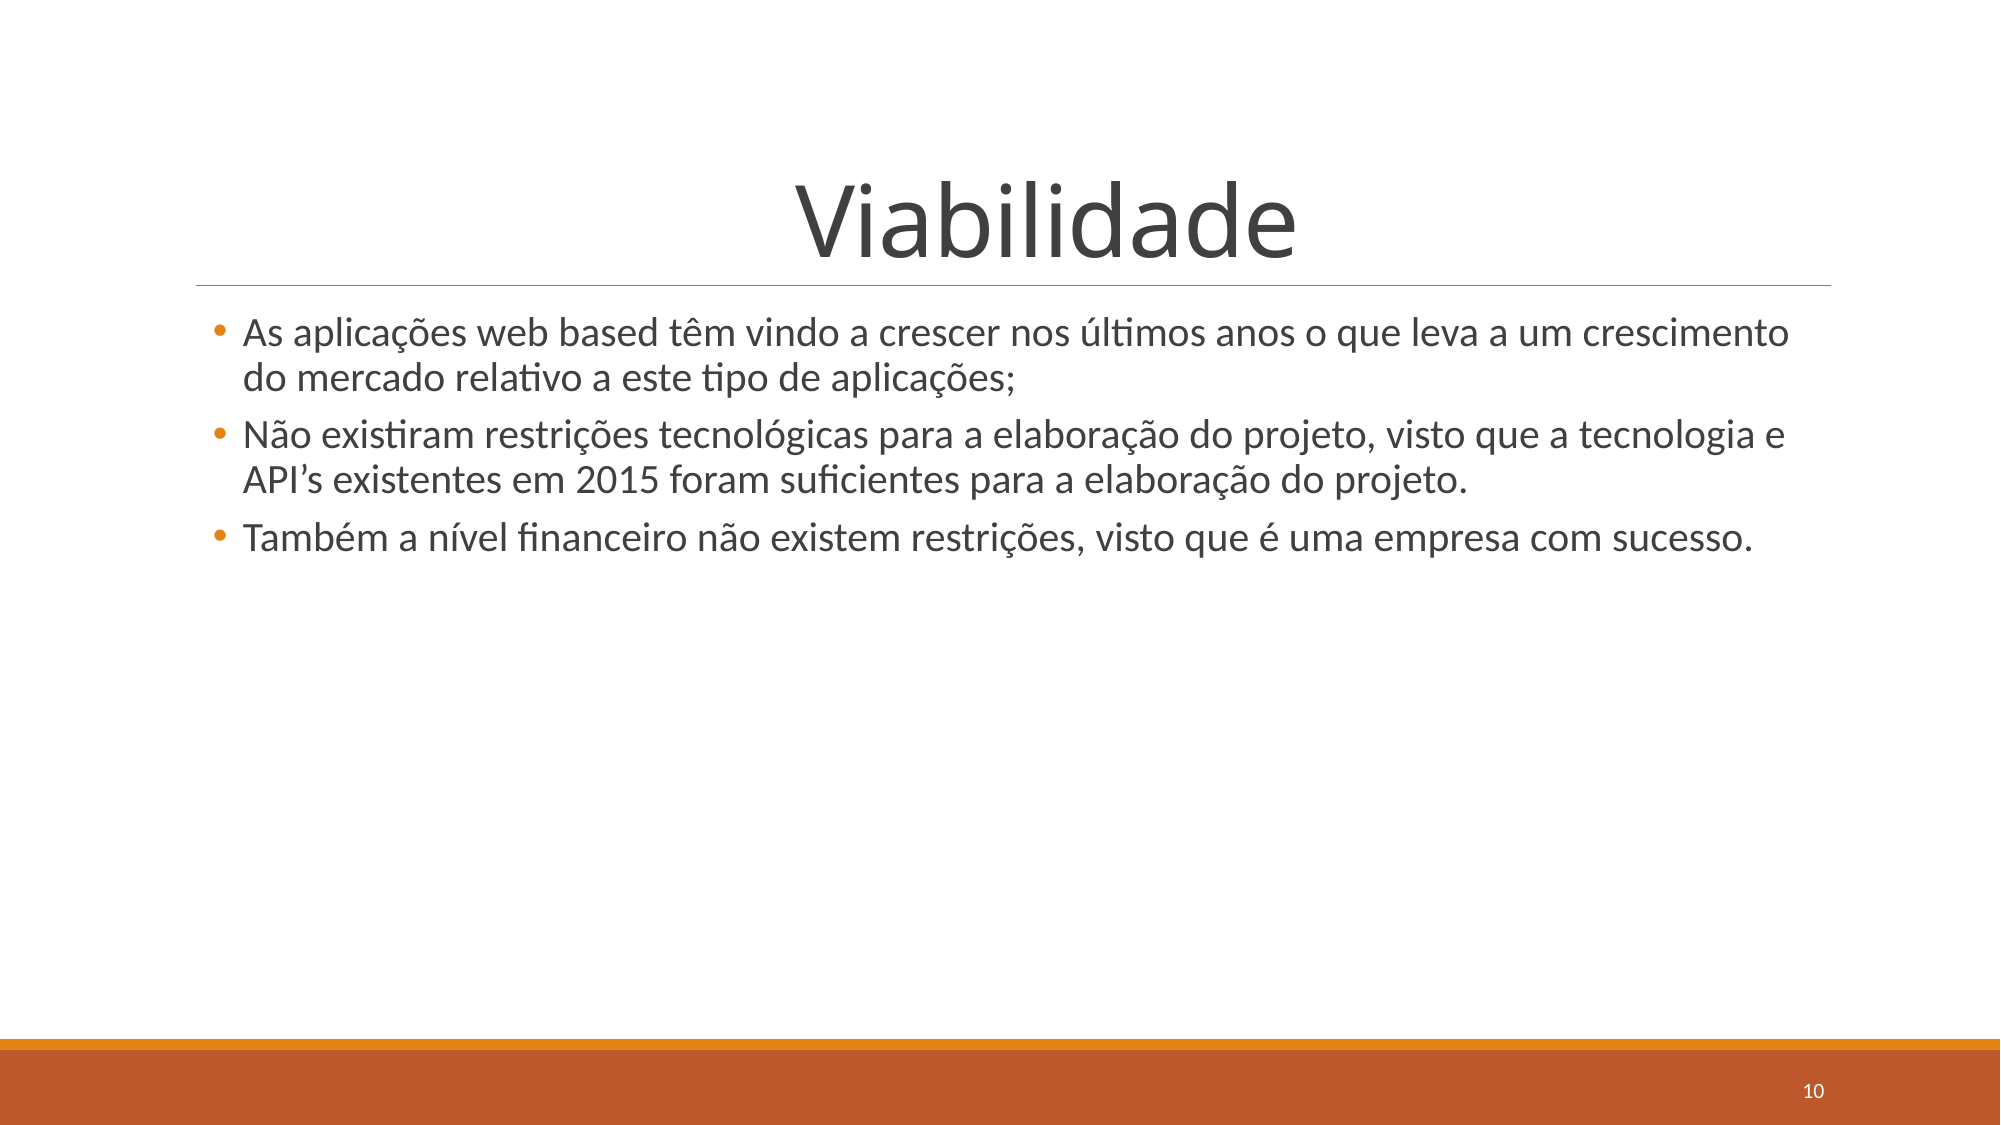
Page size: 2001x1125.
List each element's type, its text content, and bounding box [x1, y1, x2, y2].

title Viabilidade [180, 47, 1830, 285]
list As aplicações web based têm vindo a crescer nos últimos anos o que leva a um crescimento do mercado relativo a este tipo de aplicações; Não existiram restrições tecnológicas para a elaboração do projeto, visto que a tecnologia e API’s existentes em 2015 foram suficientes para a elaboração do projeto. Também a nível financeiro não existem restrições, visto que é uma empresa com sucesso. [180, 302, 1830, 963]
slide_number 10 [1624, 1059, 1840, 1120]
